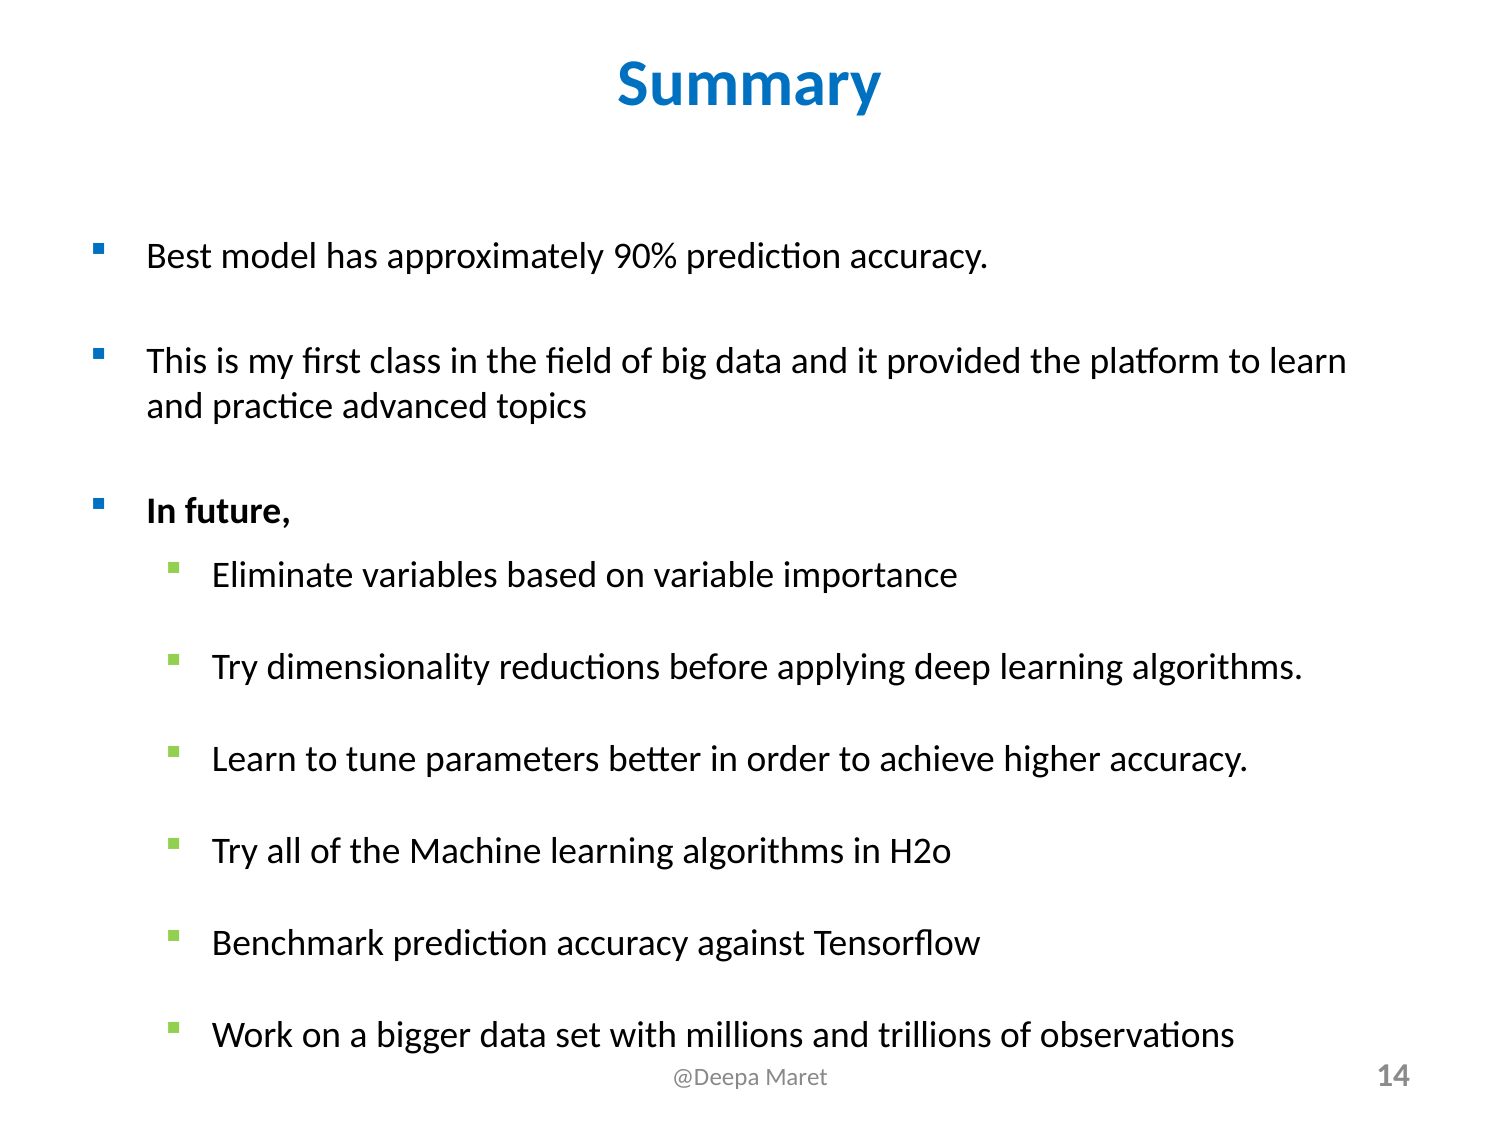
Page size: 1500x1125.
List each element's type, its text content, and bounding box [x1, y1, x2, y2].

footer @Deepa Maret [512, 1046, 988, 1106]
list Best model has approximately 90% prediction accuracy. This is my first class in the field of big data and it provided the platform to learn and practice advanced topics In future, Eliminate variables based on variable importance Try dimensionality reductions before applying deep learning algorithms. Learn to tune parameters better in order to achieve higher accuracy. Try all of the Machine learning algorithms in H2o Benchmark prediction accuracy against Tensorflow Work on a bigger data set with millions and trillions of observations [75, 170, 1425, 1046]
title Summary [75, 19, 1425, 138]
slide_number 14 [1074, 1046, 1425, 1103]
